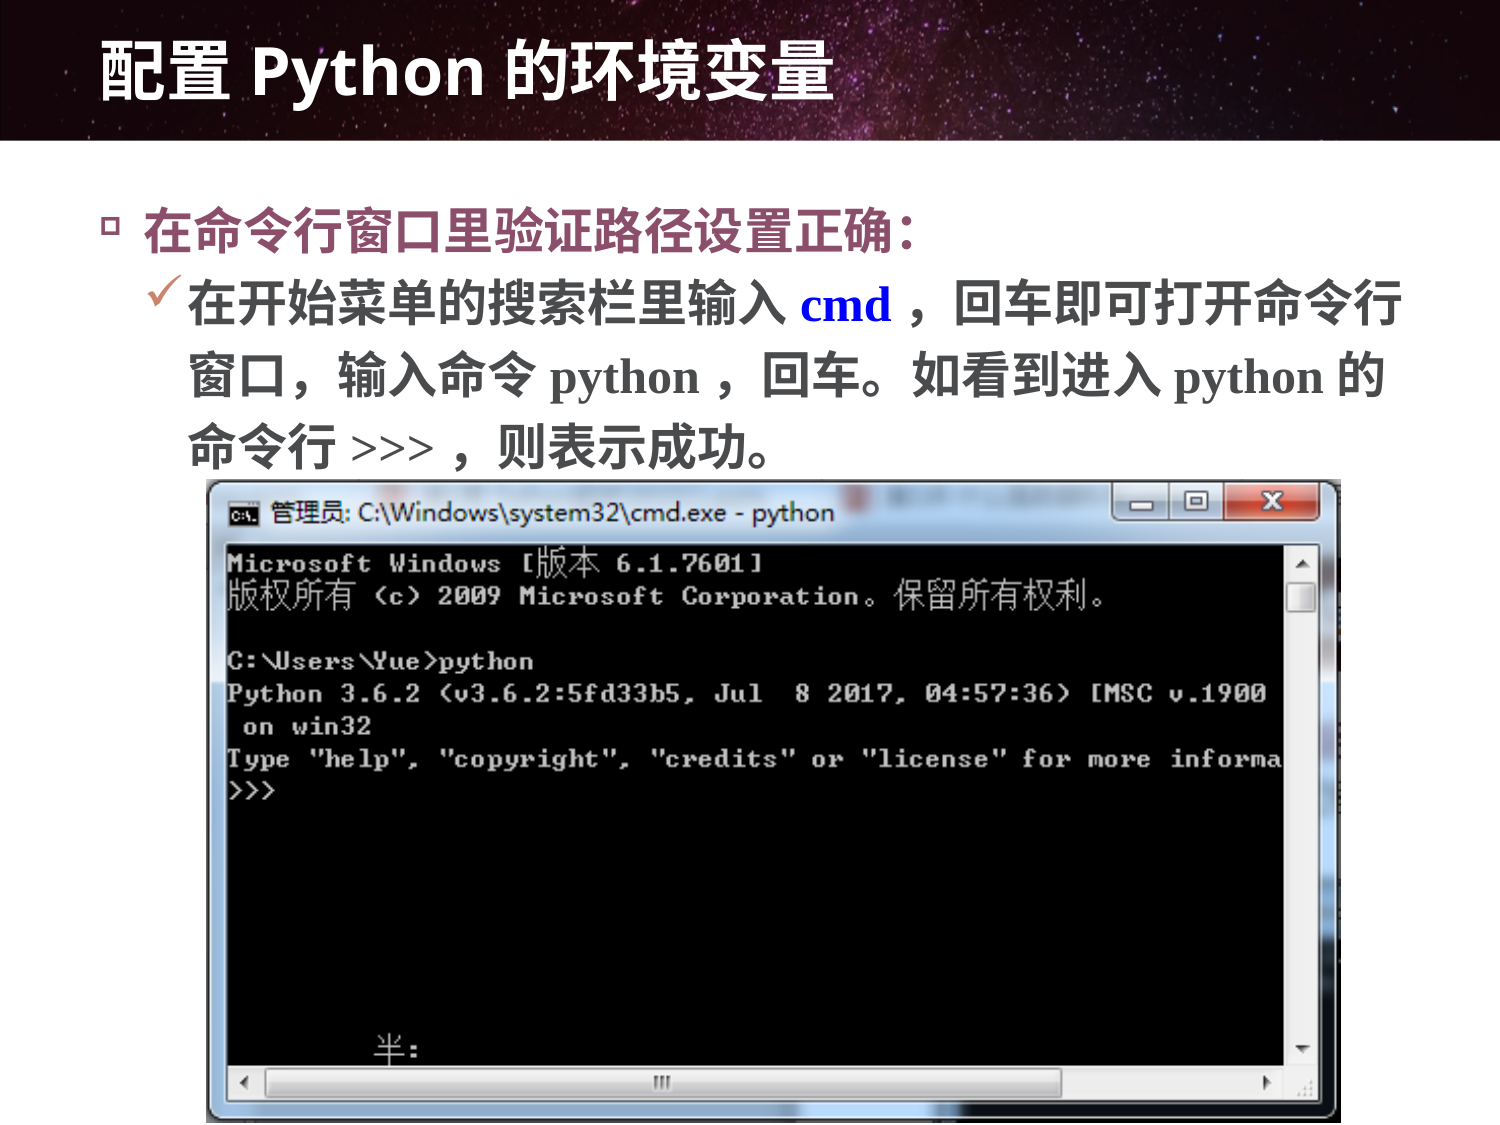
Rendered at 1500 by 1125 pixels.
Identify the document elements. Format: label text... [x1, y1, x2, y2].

list 在命令行窗口里验证路径设置正确： 在开始菜单的搜索栏里输入cmd，回车即可打开命令行窗口，输入命令python，回车。如看到进入python的命令行>>>，则表示成功。 [84, 185, 1420, 1042]
title 配置Python的环境变量 [84, 8, 1421, 139]
picture [206, 479, 1341, 1123]
